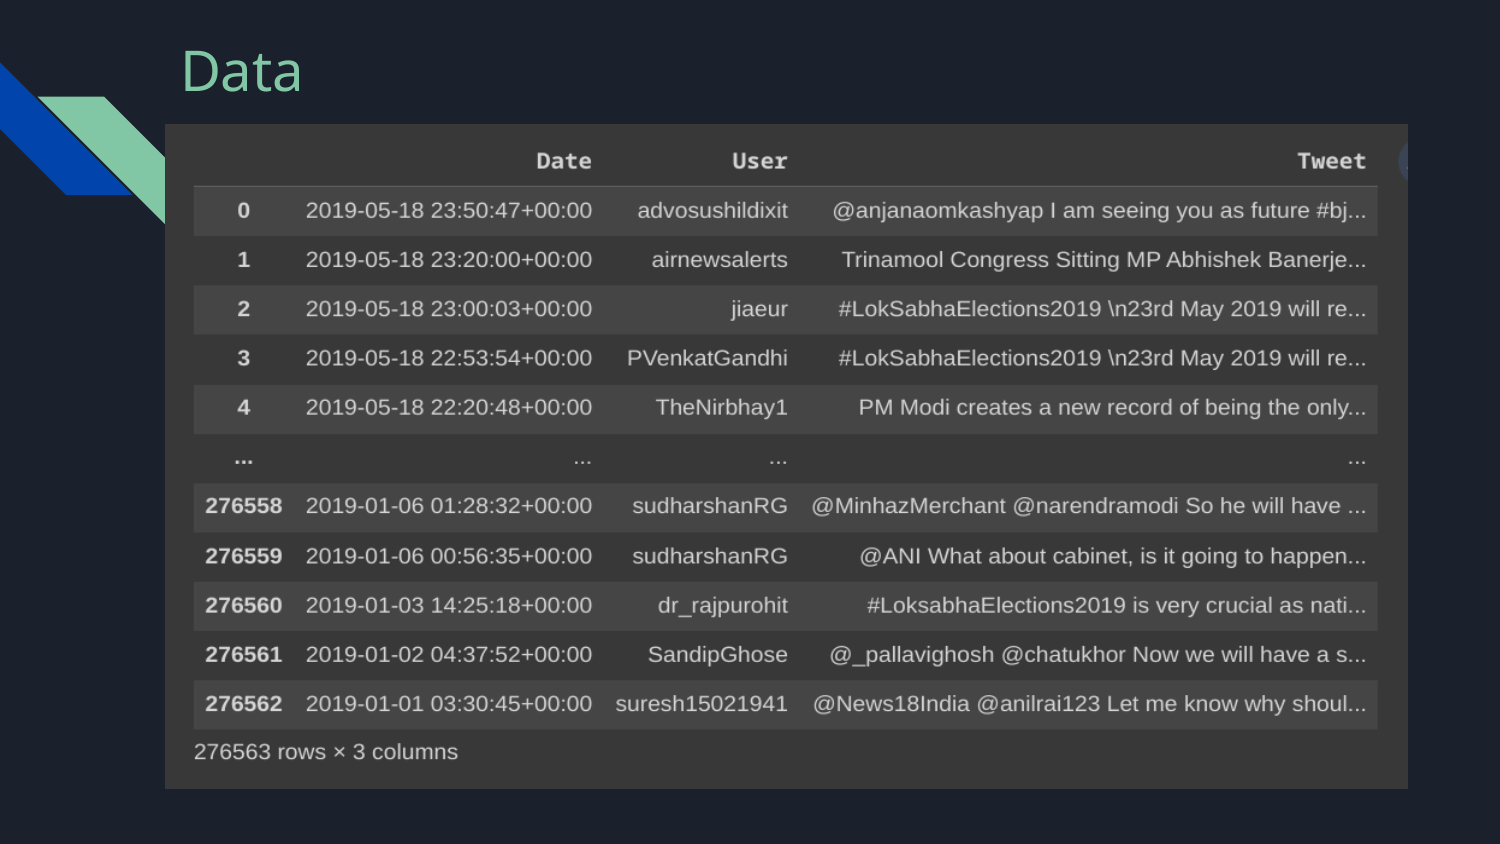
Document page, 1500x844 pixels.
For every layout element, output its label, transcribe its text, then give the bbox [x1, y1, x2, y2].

picture [164, 124, 1408, 789]
text_box Data [165, 20, 766, 118]
